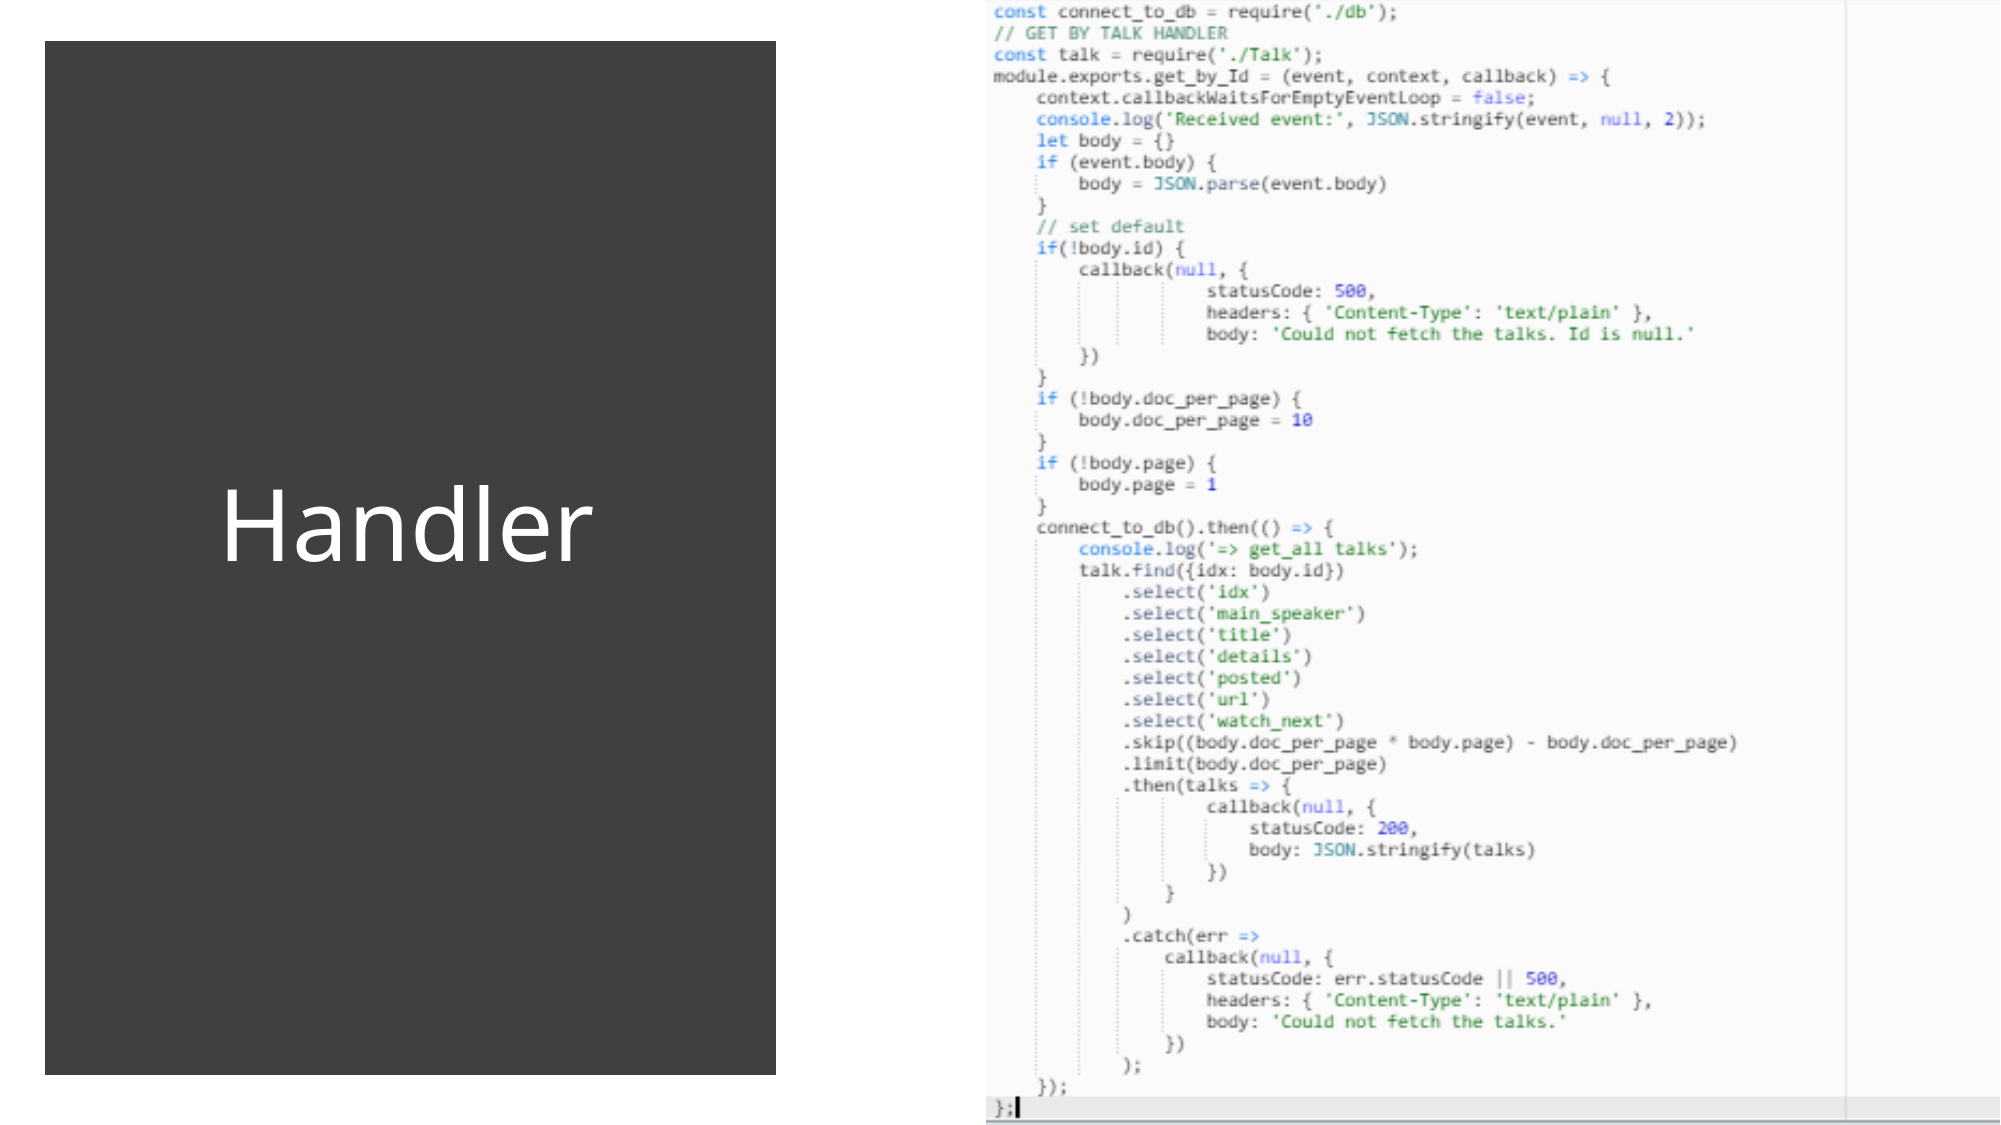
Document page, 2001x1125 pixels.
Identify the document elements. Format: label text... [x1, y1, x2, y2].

picture [986, 0, 2000, 1125]
title Handler [121, 121, 693, 936]
text_box [54, 50, 767, 1066]
